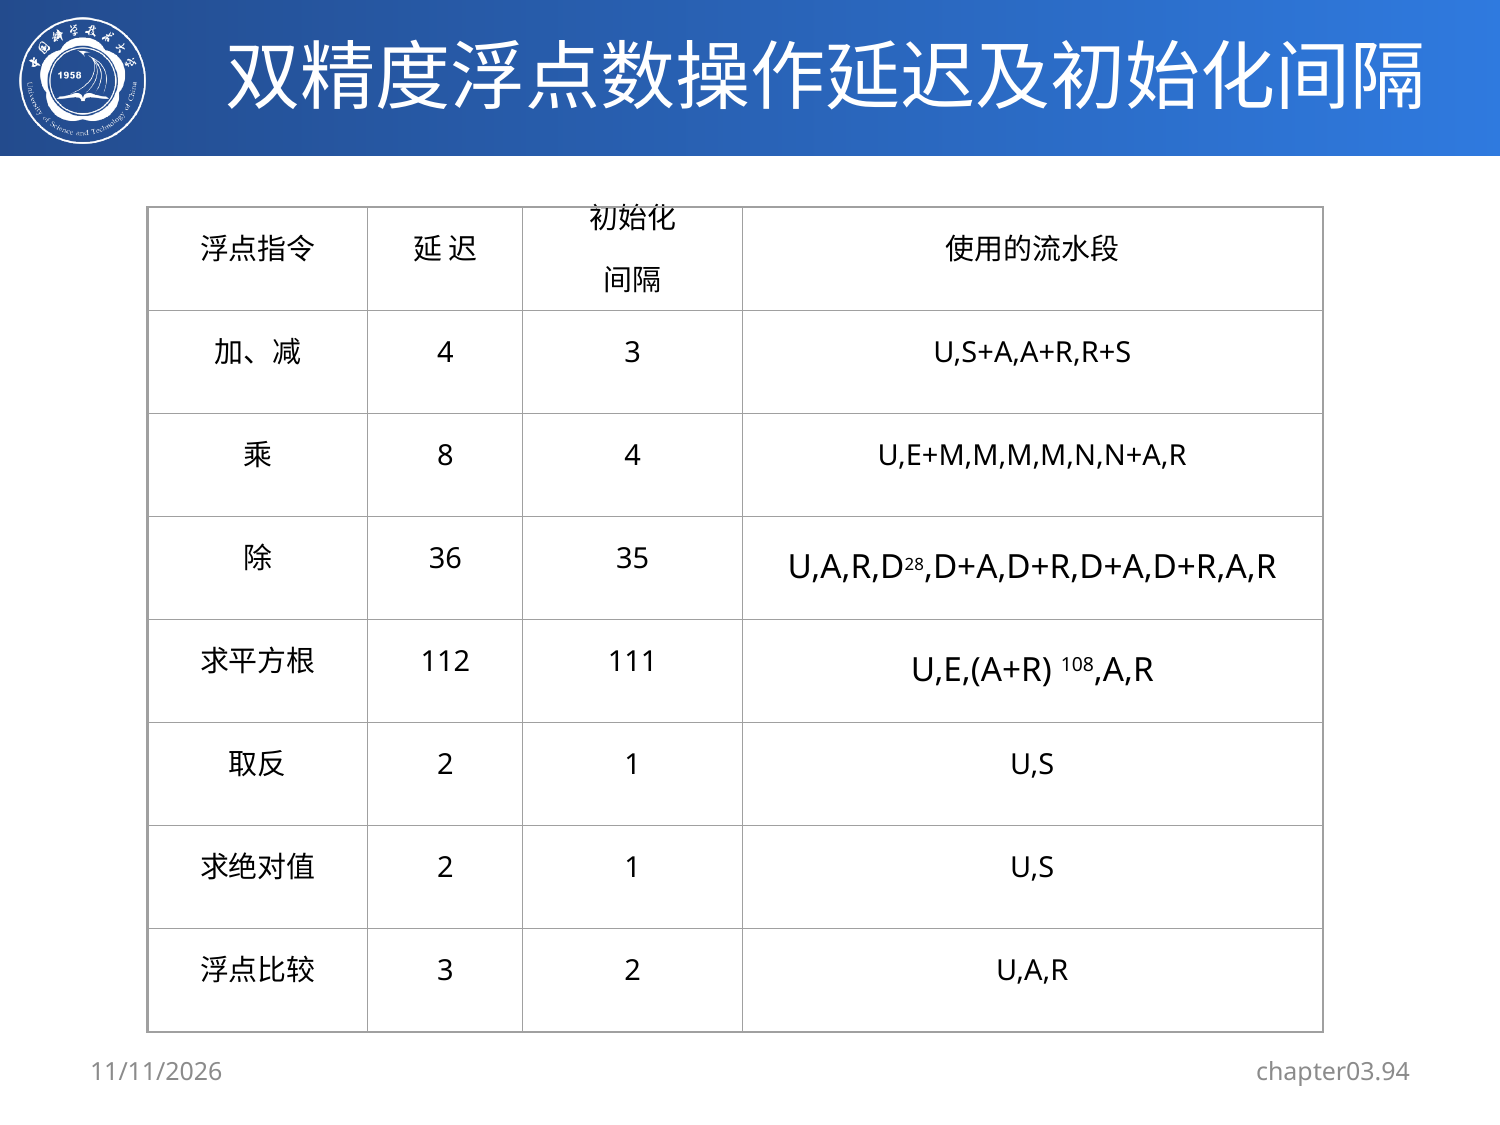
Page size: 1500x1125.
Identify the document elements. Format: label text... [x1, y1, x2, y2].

slide_number chapter03.94 [1074, 1042, 1425, 1103]
title 双精度浮点数操作延迟及初始化间隔 [150, 0, 1500, 148]
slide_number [75, 1042, 425, 1103]
picture [19, 17, 146, 144]
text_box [146, 206, 1324, 1033]
